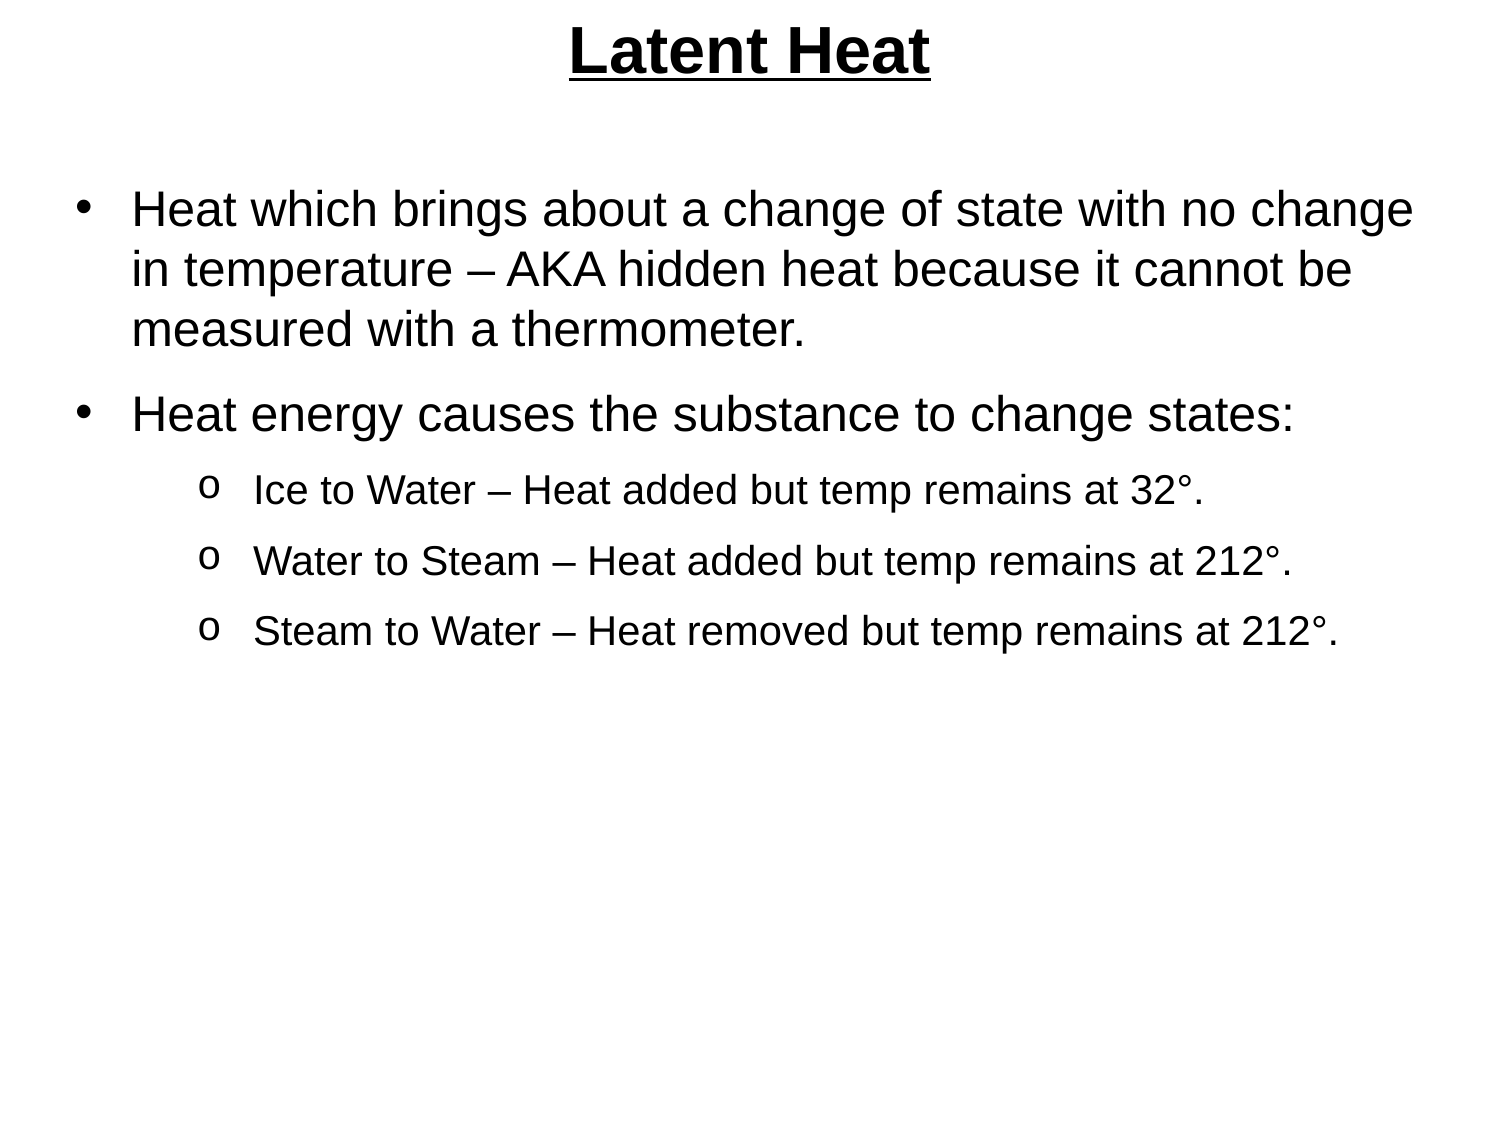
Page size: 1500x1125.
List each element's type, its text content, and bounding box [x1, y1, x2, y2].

text_box Latent Heat [0, 0, 1500, 95]
text_box Heat which brings about a change of state with no change in temperature – AKA hidden heat because it cannot be measured with a thermometer. Heat energy causes the substance to change states: Ice to Water – Heat added but temp remains at 32°. Water to Steam – Heat added but temp remains at 212°. Steam to Water – Heat removed but temp remains at 212°. [0, 169, 1500, 662]
